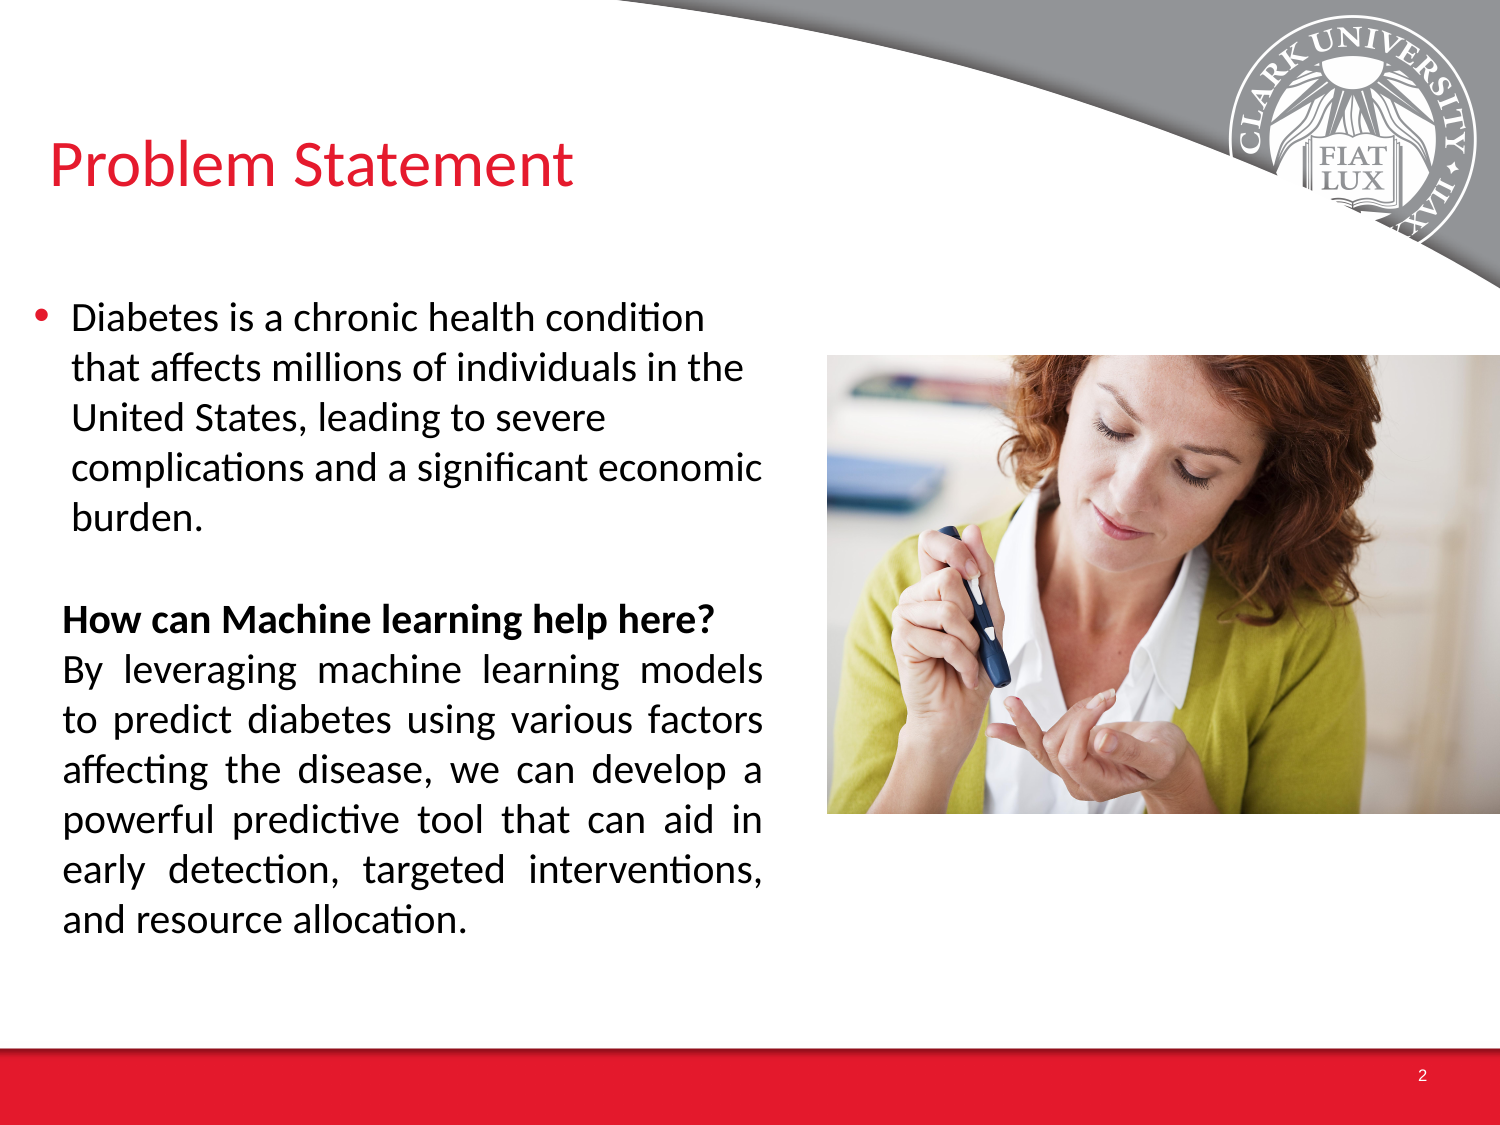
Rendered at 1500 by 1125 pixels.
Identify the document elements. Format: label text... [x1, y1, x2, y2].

list Diabetes is a chronic health condition that affects millions of individuals in the United States, leading to severe complications and a significant economic burden. [18, 282, 779, 662]
text_box How can Machine learning help here? By leveraging machine learning models to predict diabetes using various factors affecting the disease, we can develop a powerful predictive tool that can aid in early detection, targeted interventions, and resource allocation. [47, 584, 779, 950]
slide_number 2 [1077, 1045, 1428, 1105]
title Problem Statement [34, 20, 1108, 208]
picture [575, 0, 1500, 301]
picture [826, 355, 1500, 814]
picture [0, 1041, 1500, 1125]
